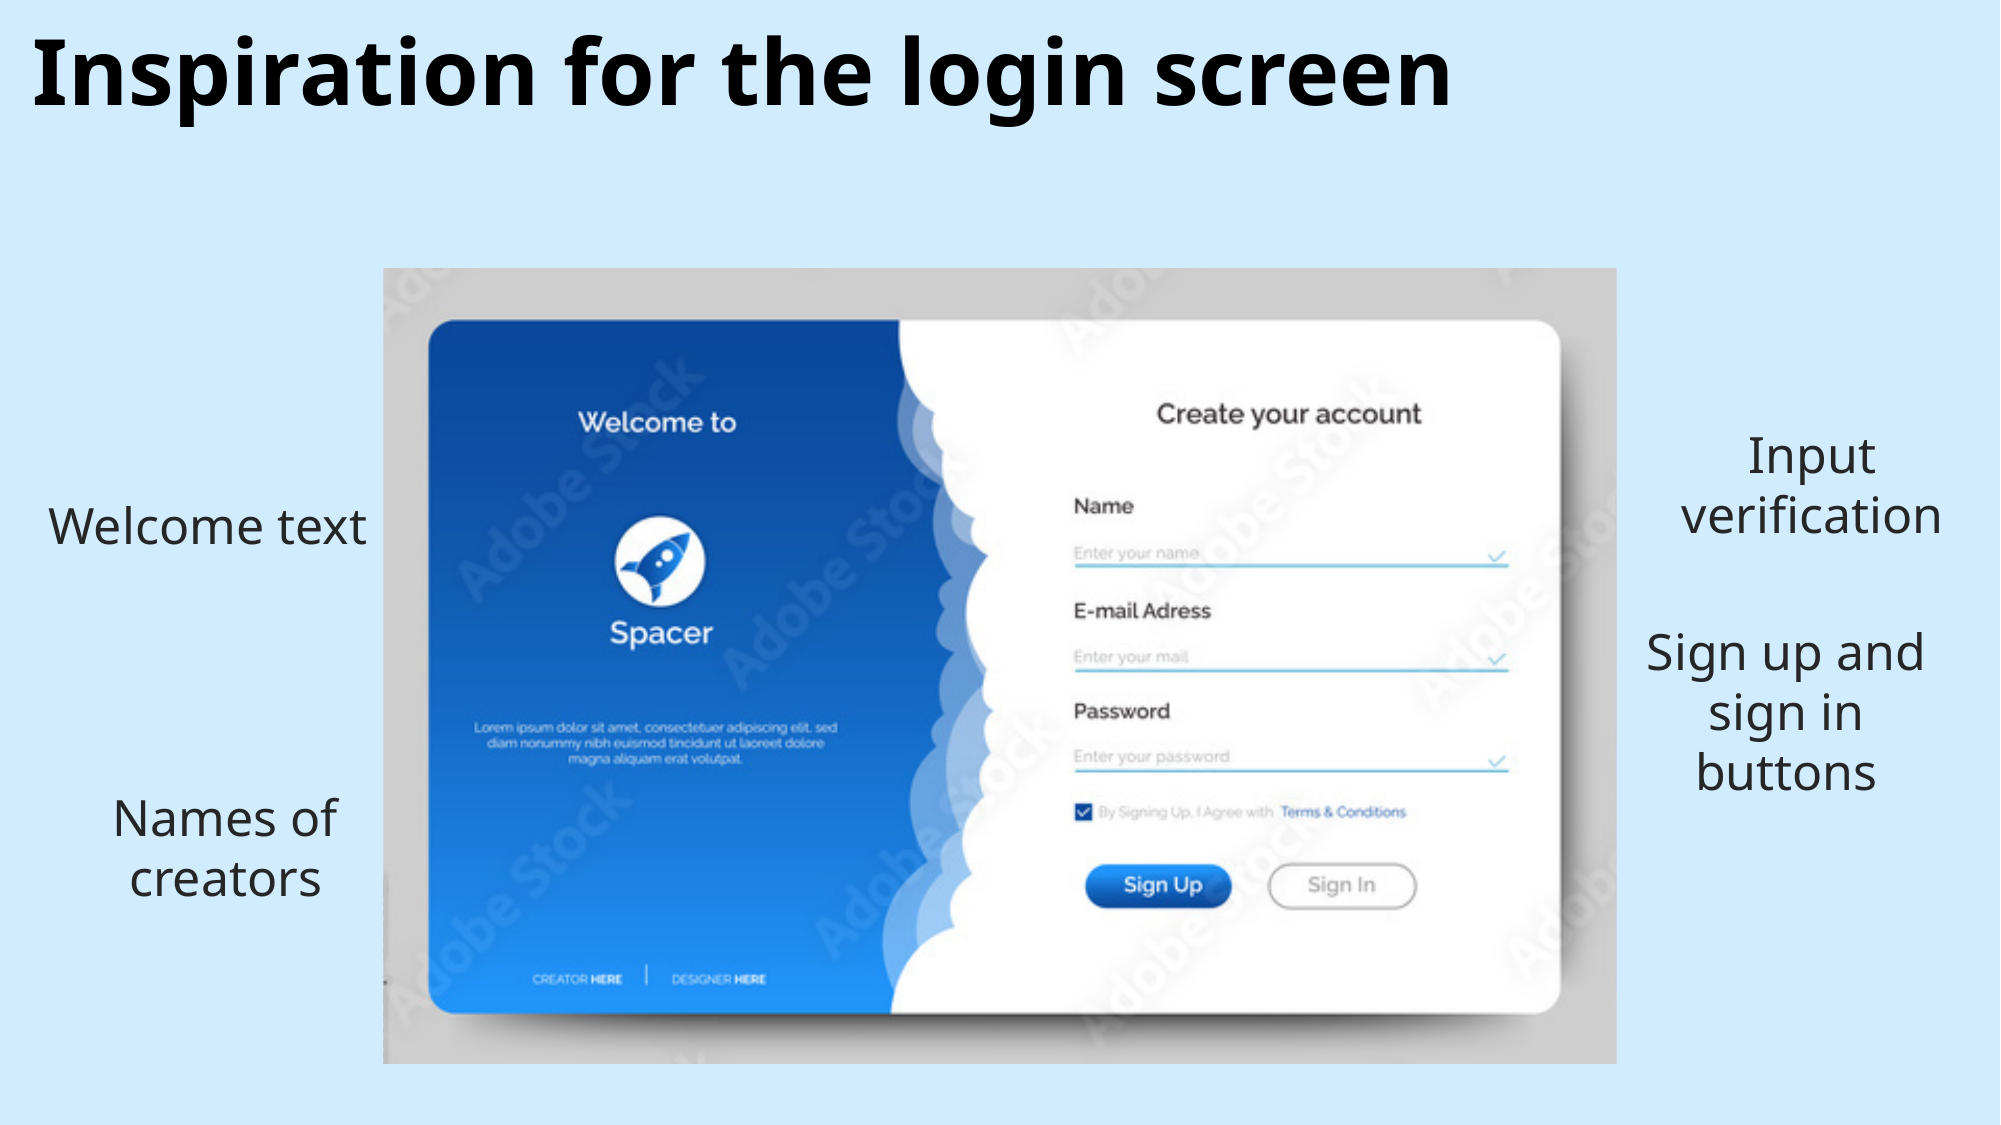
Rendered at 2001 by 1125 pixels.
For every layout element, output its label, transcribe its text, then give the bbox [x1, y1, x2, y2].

text_box Input verification [1624, 416, 2000, 552]
text_box Sign up and sign in buttons [1716, 613, 1975, 808]
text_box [1044, 467, 1716, 974]
text_box Names of creators [37, 778, 383, 914]
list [383, 268, 1617, 1064]
title Inspiration for the login screen [17, 18, 1861, 272]
text_box Welcome text [19, 486, 383, 562]
